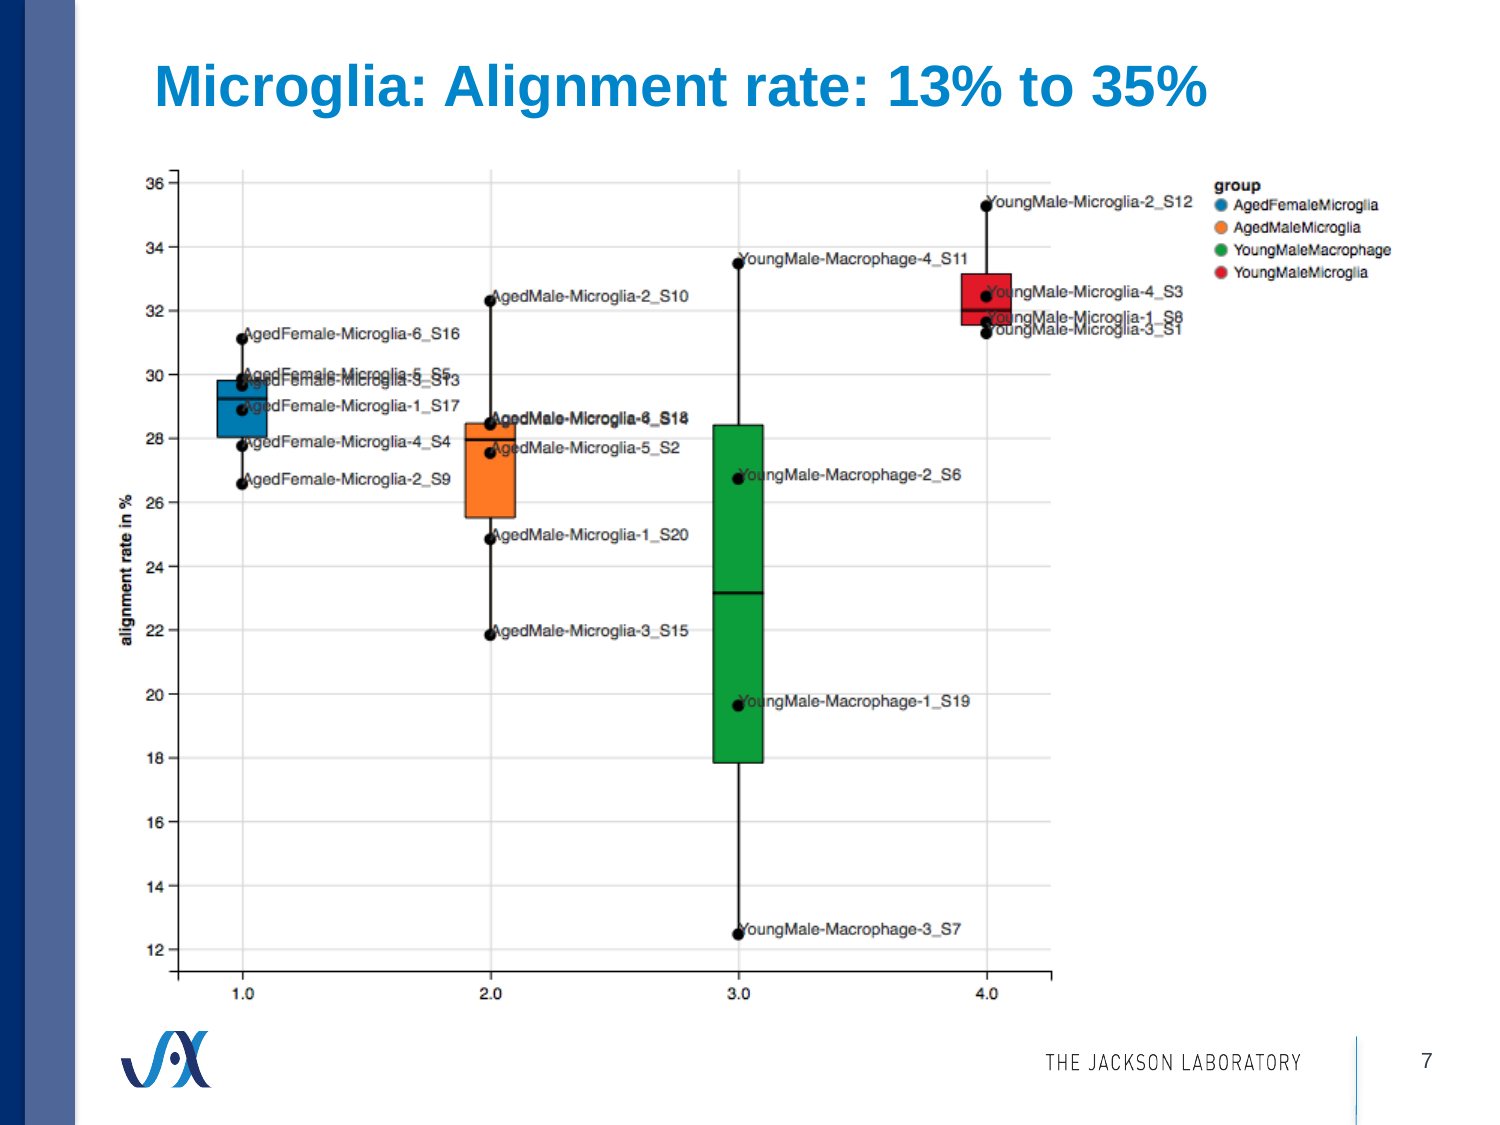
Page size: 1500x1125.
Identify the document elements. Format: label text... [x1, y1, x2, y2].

title Microglia: Alignment rate: 13% to 35% [154, 0, 1448, 126]
picture [97, 149, 1449, 1104]
slide_number 7 [1097, 1039, 1448, 1091]
picture [1045, 1051, 1097, 1076]
